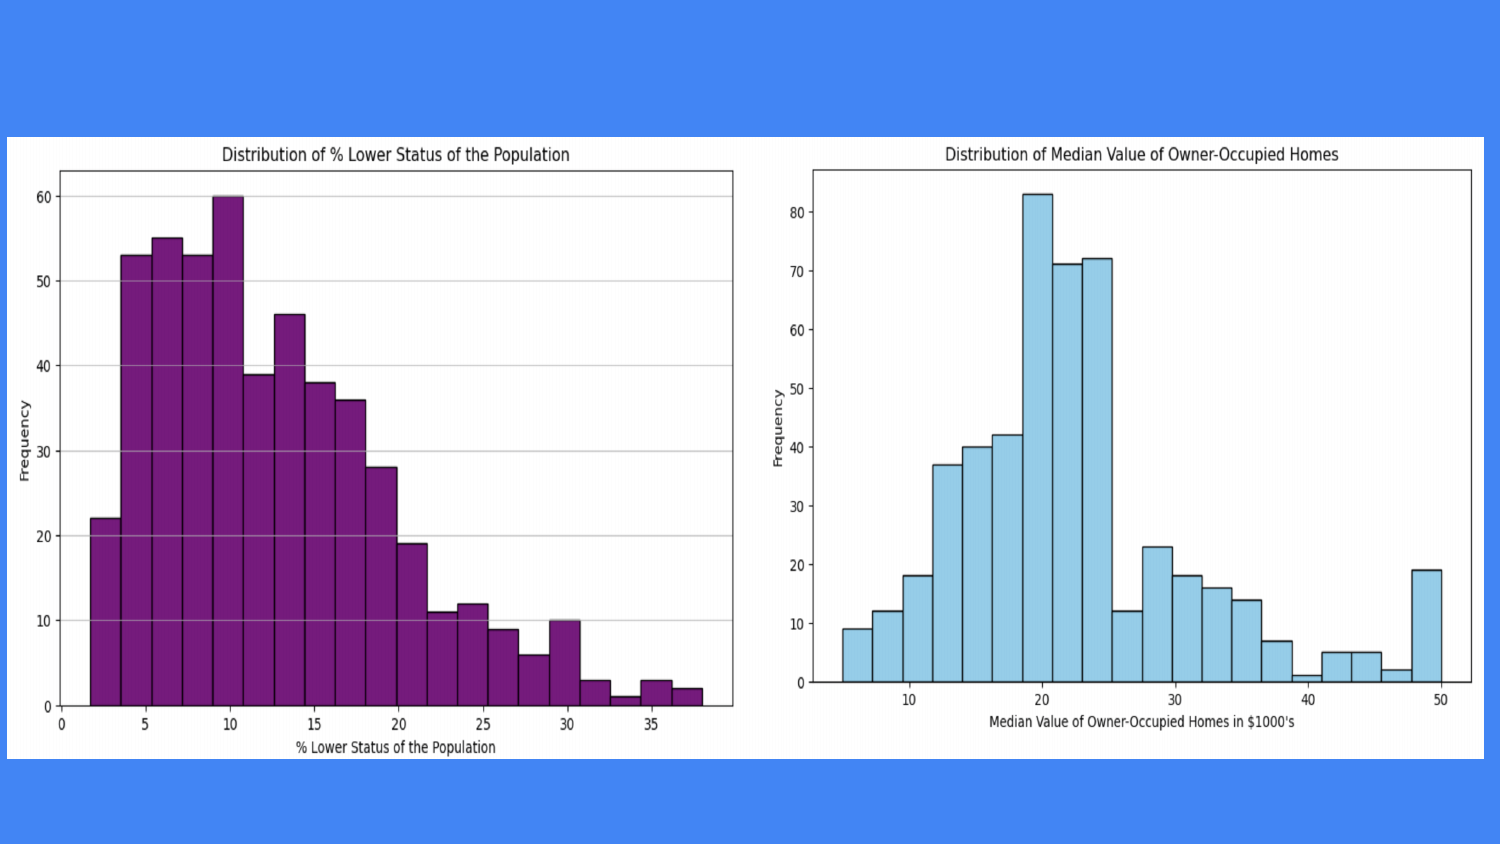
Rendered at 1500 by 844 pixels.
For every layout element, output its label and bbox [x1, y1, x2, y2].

list [7, 137, 748, 759]
picture [749, 137, 1484, 759]
